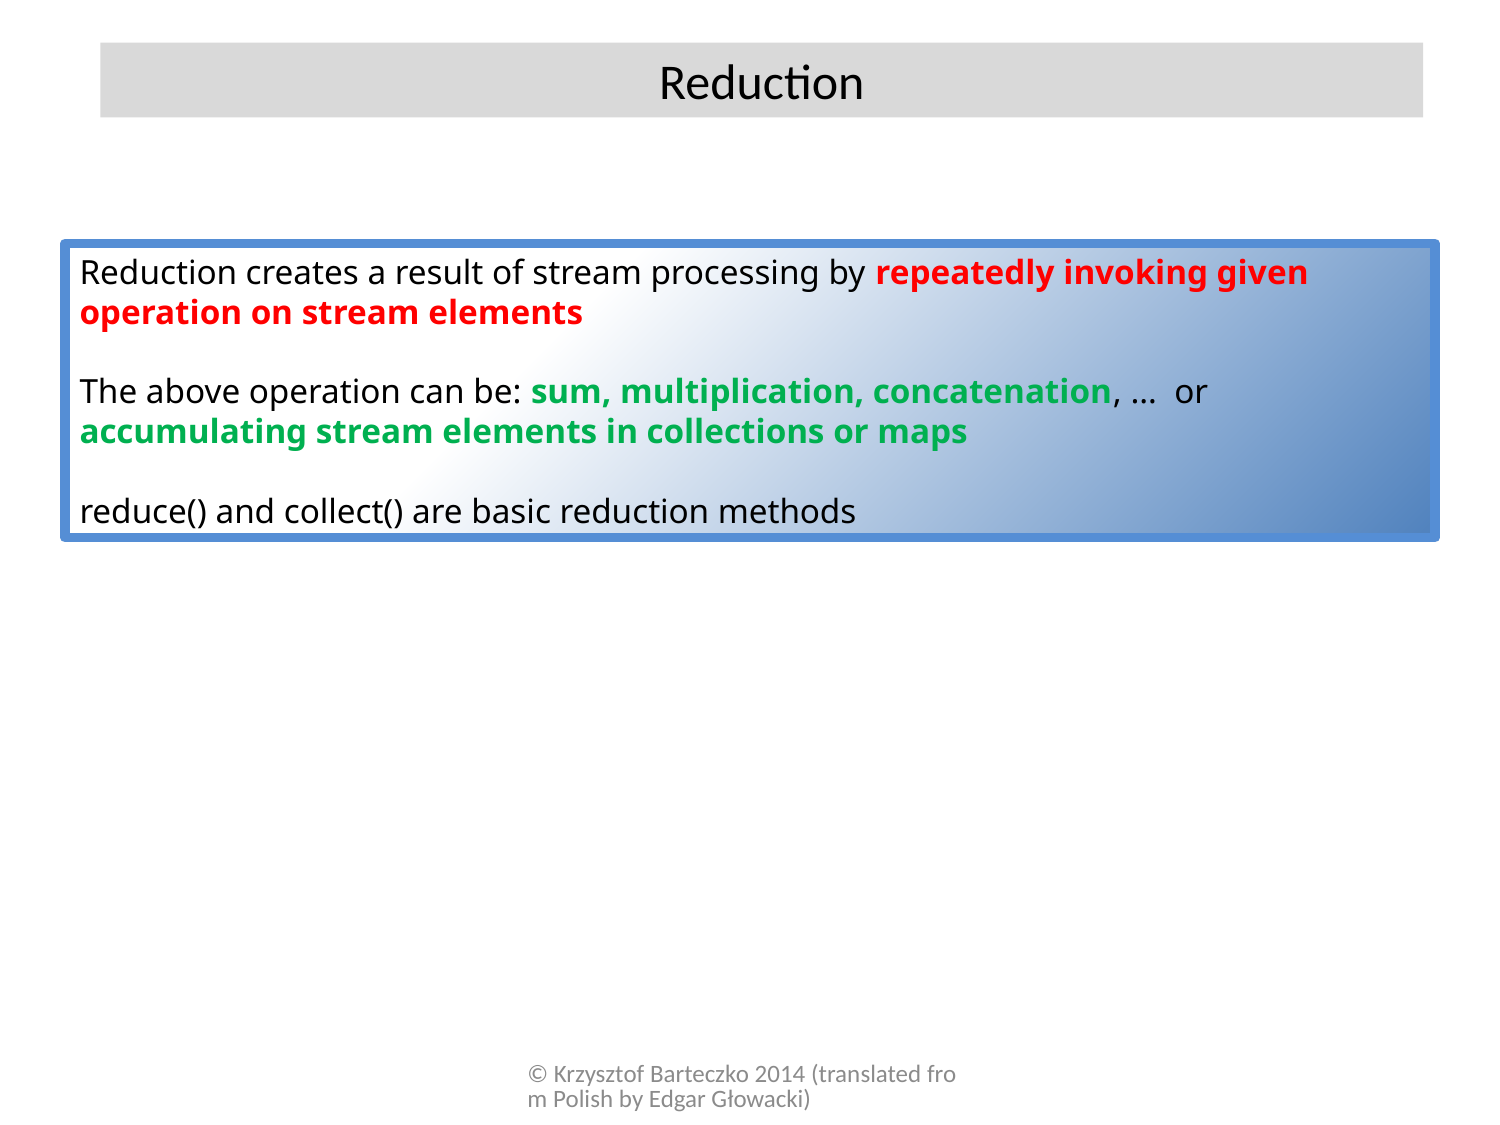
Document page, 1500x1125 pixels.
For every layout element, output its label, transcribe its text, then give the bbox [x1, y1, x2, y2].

footer © Krzysztof Barteczko 2014 (translated from Polish by Edgar Głowacki) [512, 1042, 988, 1103]
text_box Reduction creates a result of stream processing by repeatedly invoking given operation on stream elements The above operation can be: sum, multiplication, concatenation, … or accumulating stream elements in collections or maps reduce() and collect() are basic reduction methods [64, 243, 1436, 538]
text_box Reduction [100, 42, 1424, 118]
